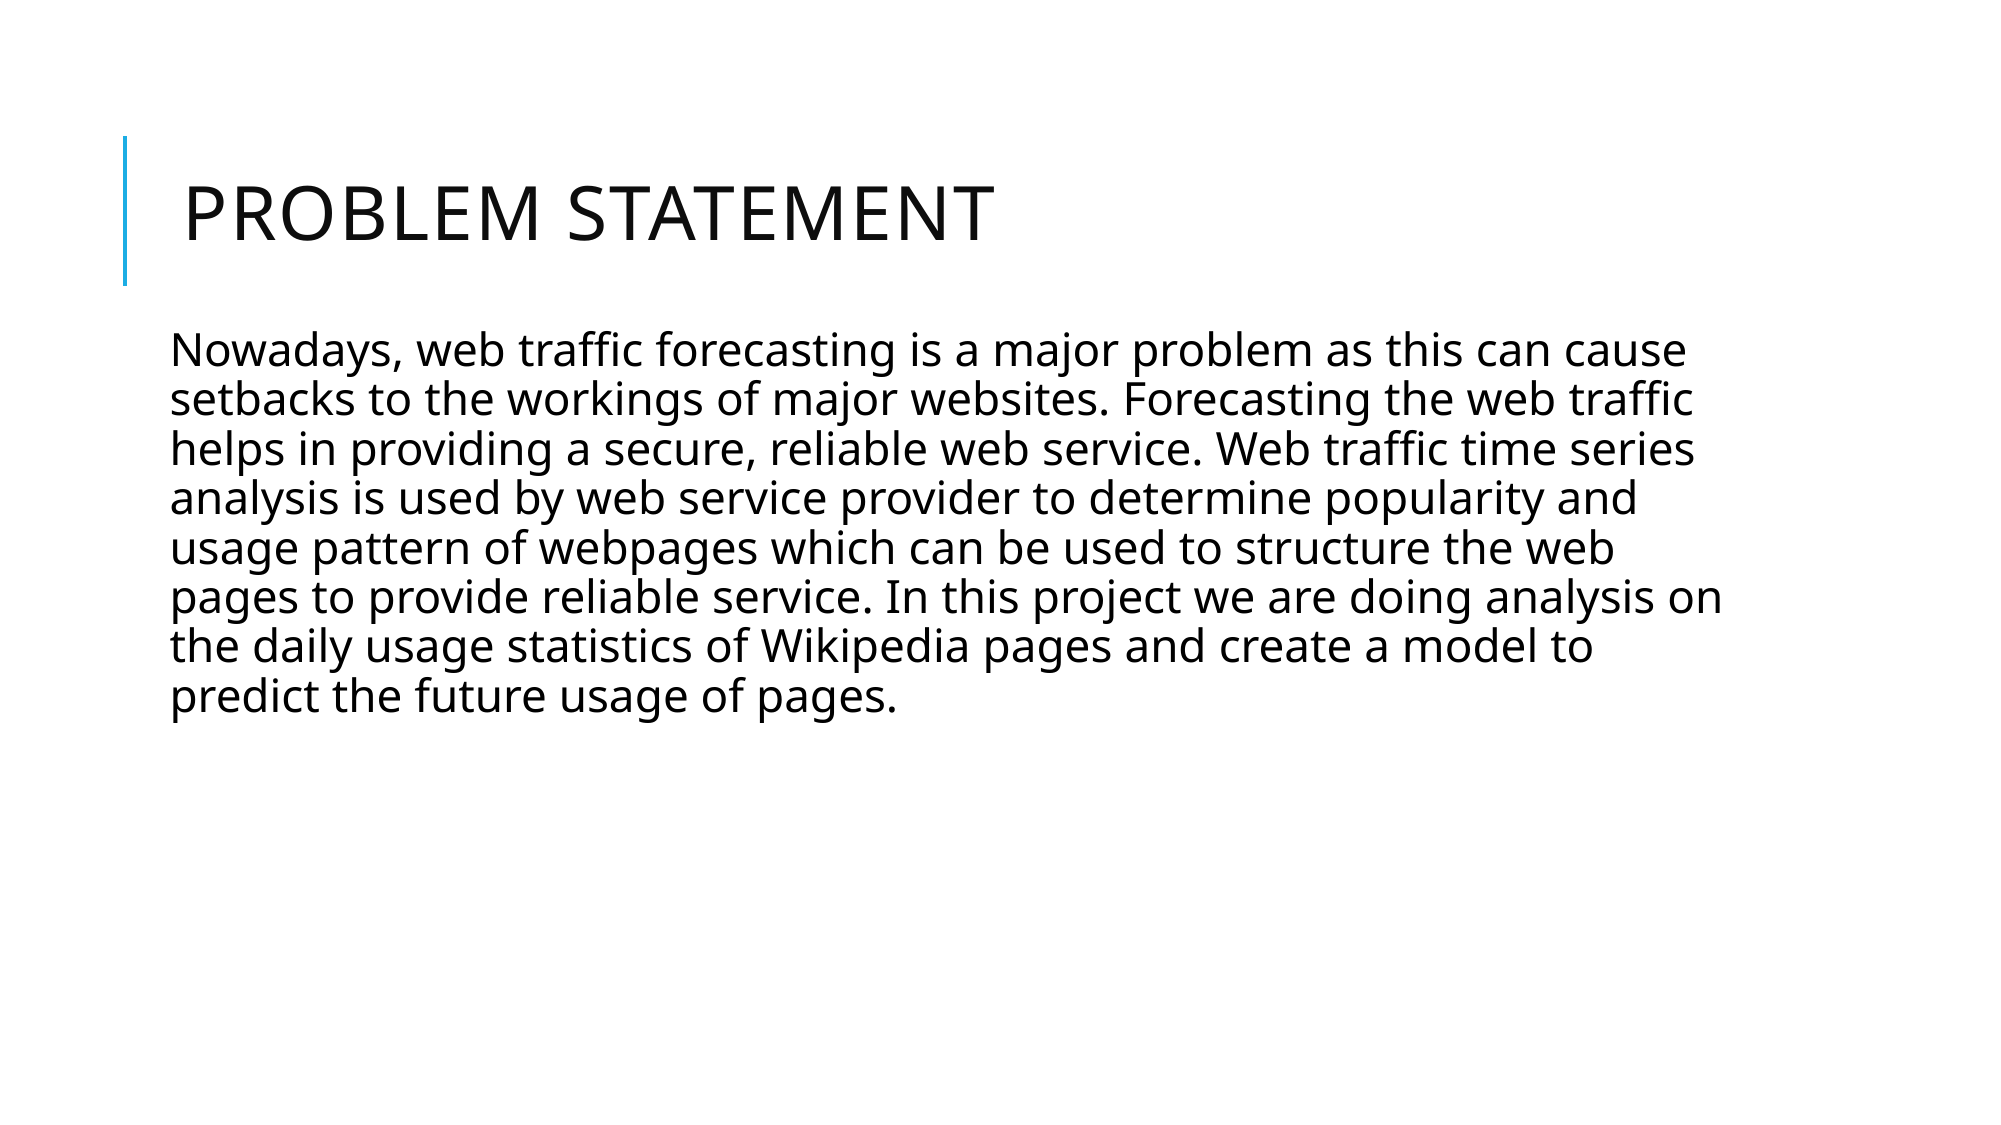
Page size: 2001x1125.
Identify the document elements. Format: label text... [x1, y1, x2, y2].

title Problem Statement [168, 96, 1763, 342]
list Nowadays, web traffic forecasting is a major problem as this can cause setbacks to the workings of major websites. Forecasting the web traffic helps in providing a secure, reliable web service. Web traffic time series analysis is used by web service provider to determine popularity and usage pattern of webpages which can be used to structure the web pages to provide reliable service. In this project we are doing analysis on the daily usage statistics of Wikipedia pages and create a model to predict the future usage of pages. [147, 319, 1742, 980]
